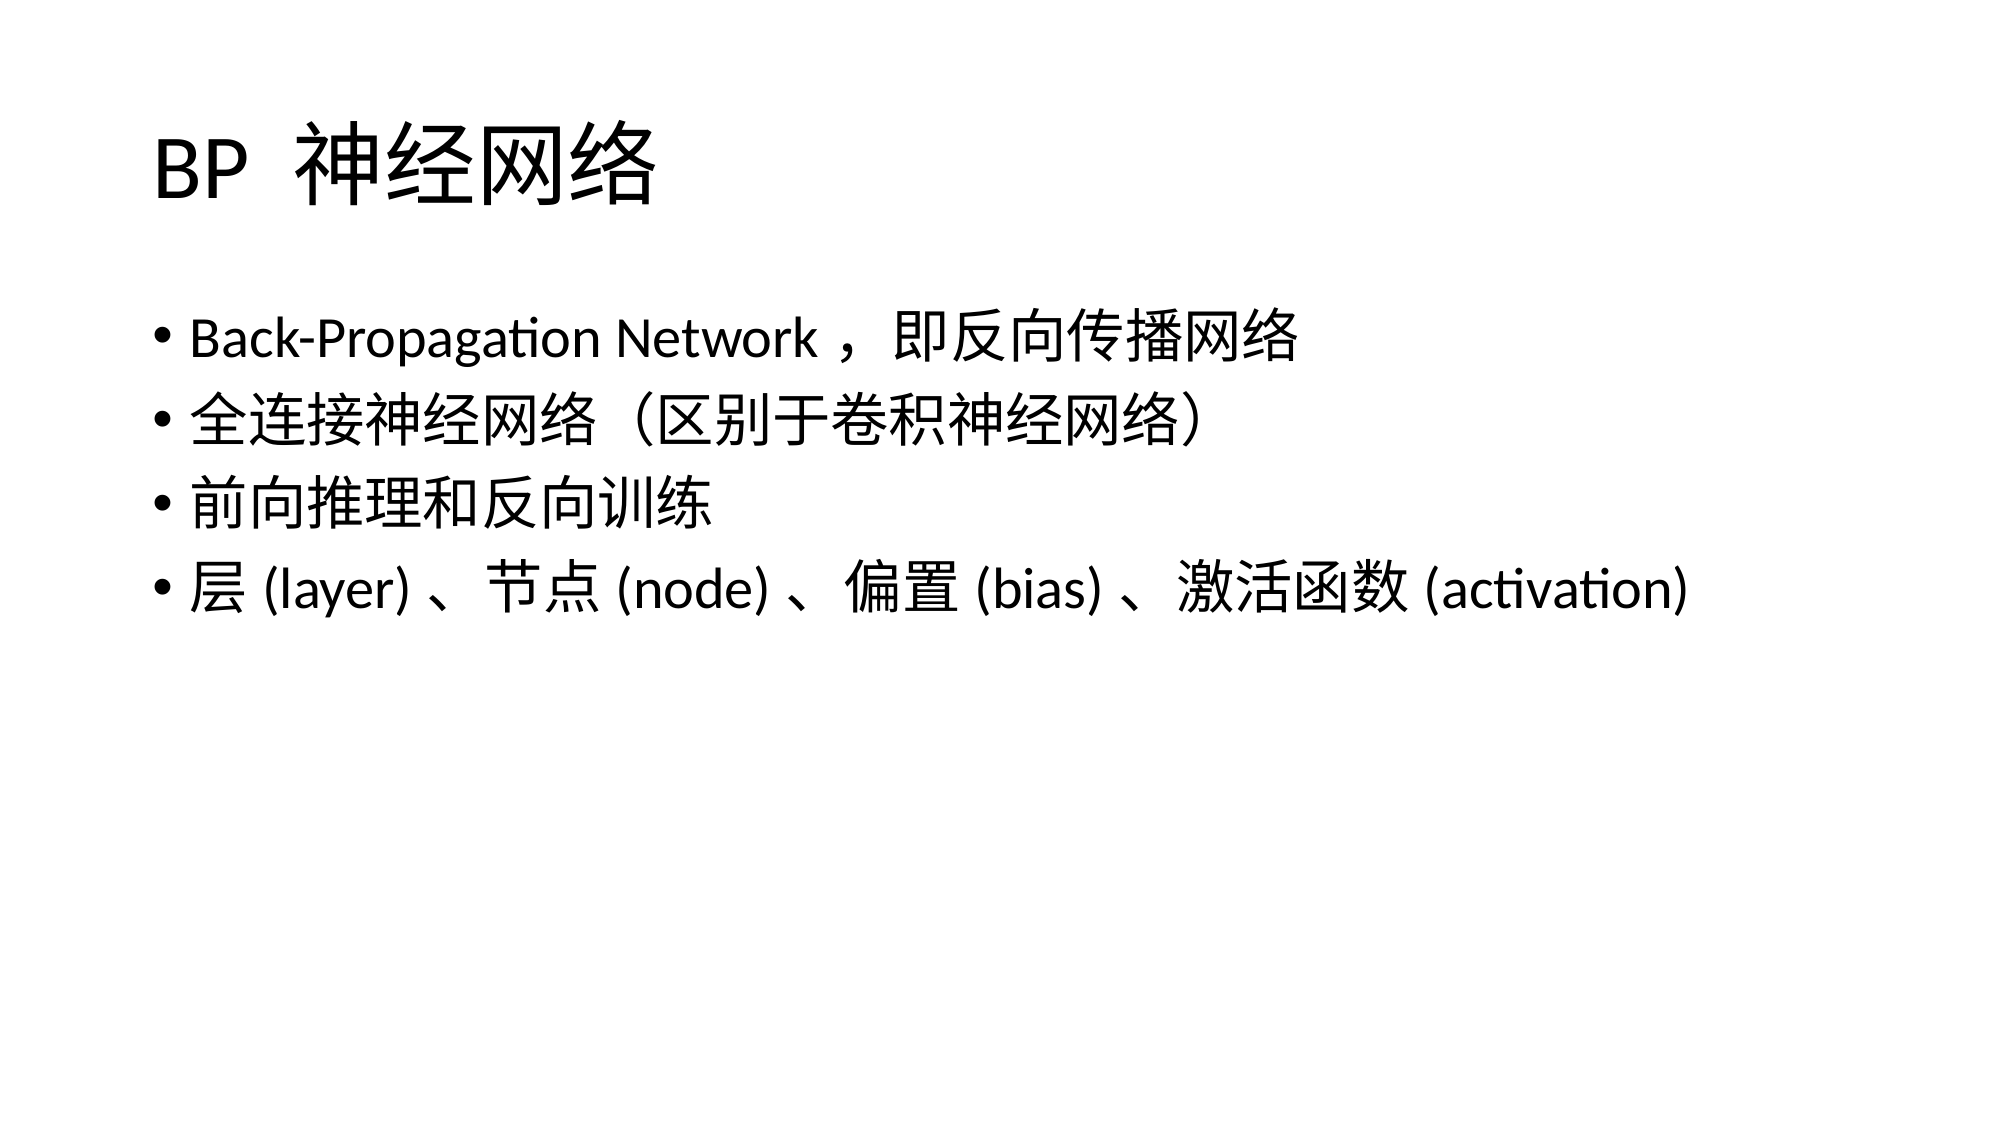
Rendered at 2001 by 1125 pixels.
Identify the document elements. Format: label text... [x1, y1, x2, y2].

list Back-Propagation Network，即反向传播网络 全连接神经网络（区别于卷积神经网络） 前向推理和反向训练 层(layer)、节点(node)、偏置(bias)、激活函数(activation) [137, 299, 1863, 1014]
title BP 神经网络 [137, 59, 1863, 278]
